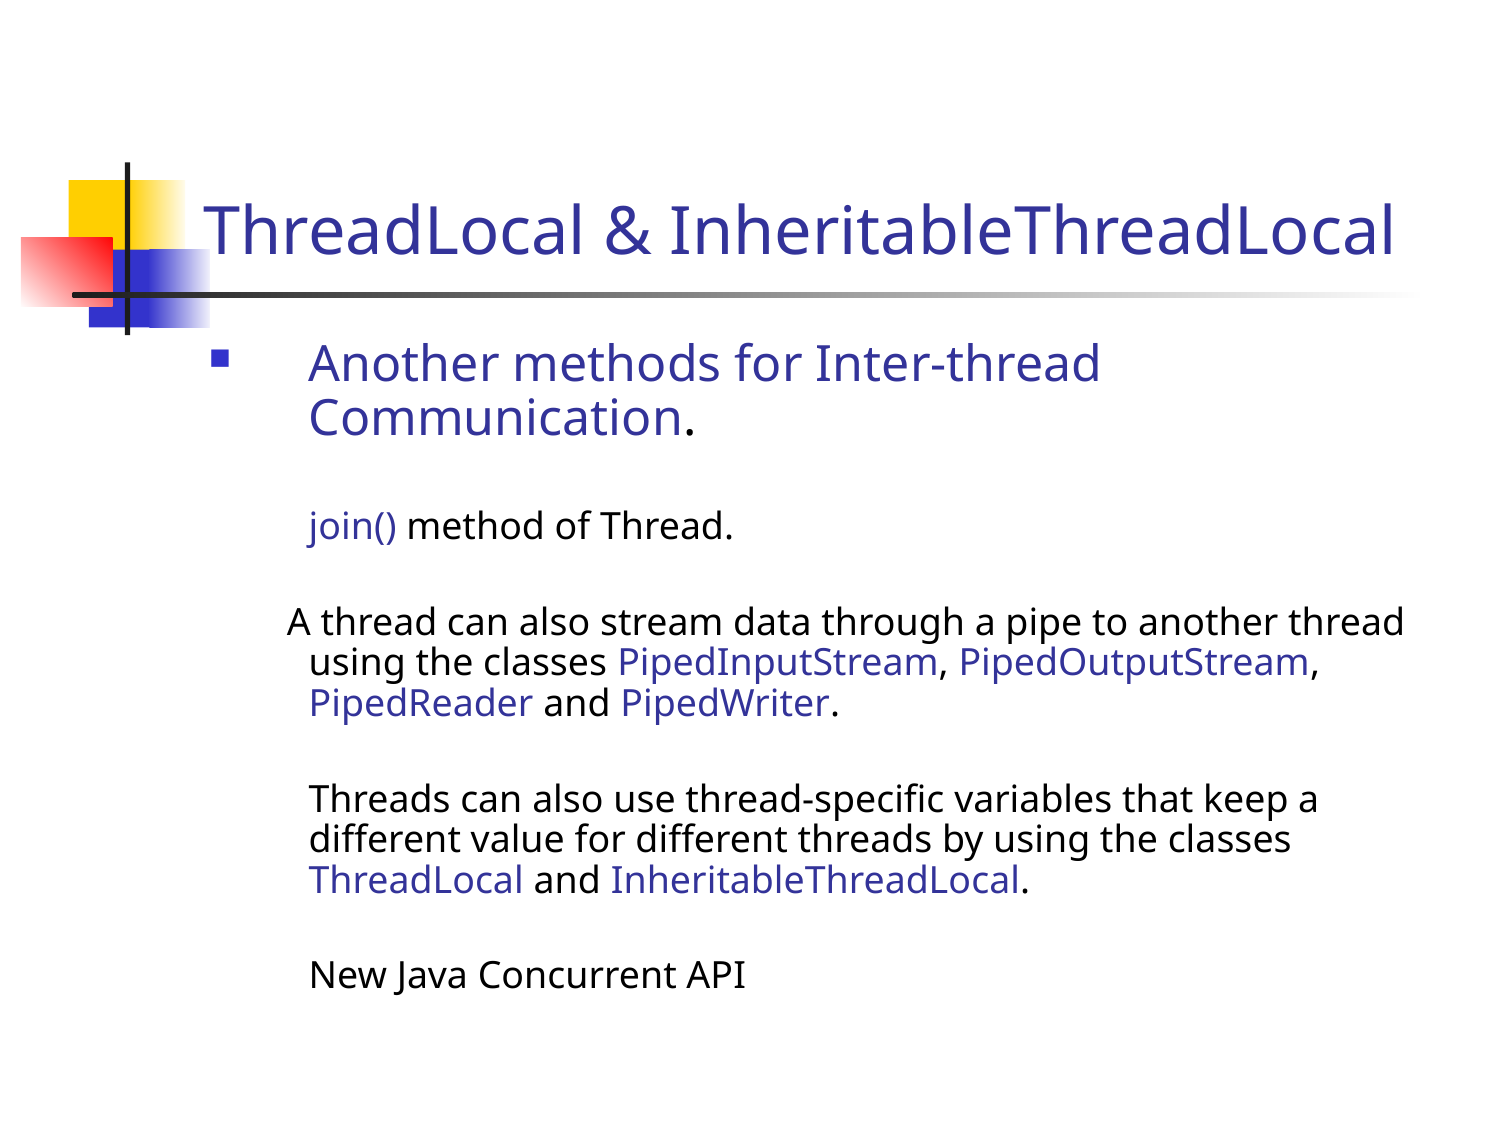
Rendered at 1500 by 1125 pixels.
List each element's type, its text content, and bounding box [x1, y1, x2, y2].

list Another methods for Inter-thread Communication. join() method of Thread. A thread can also stream data through a pipe to another thread using the classes PipedInputStream, PipedOutputStream, PipedReader and PipedWriter. Threads can also use thread-specific variables that keep a different value for different threads by using the classes ThreadLocal and InheritableThreadLocal. New Java Concurrent API [193, 330, 1470, 1007]
title ThreadLocal & InheritableThreadLocal [188, 34, 1468, 276]
